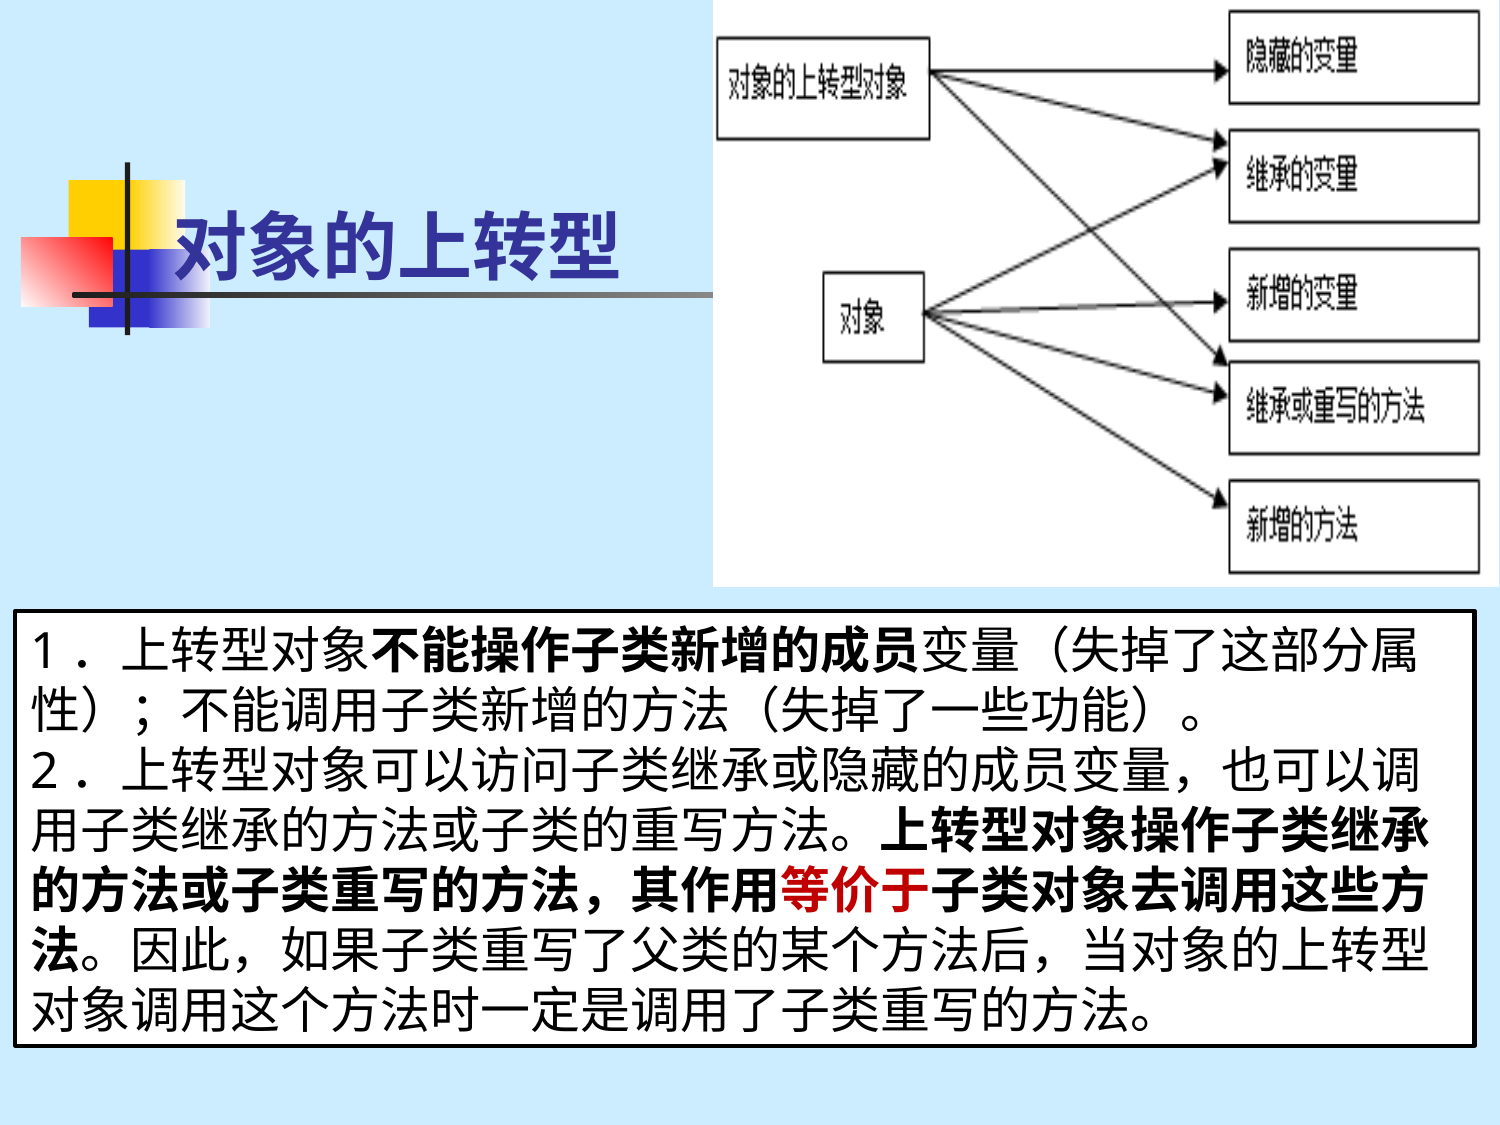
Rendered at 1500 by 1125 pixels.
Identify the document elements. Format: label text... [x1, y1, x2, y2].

text_box 1．上转型对象不能操作子类新增的成员变量（失掉了这部分属性）；不能调用子类新增的方法（失掉了一些功能）。 2．上转型对象可以访问子类继承或隐藏的成员变量，也可以调用子类继承的方法或子类的重写方法。上转型对象操作子类继承的方法或子类重写的方法，其作用等价于子类对象去调用这些方法。因此，如果子类重写了父类的某个方法后，当对象的上转型对象调用这个方法时一定是调用了子类重写的方法。 [13, 609, 1477, 1048]
picture [712, 0, 1499, 587]
title 对象的上转型 [157, 106, 707, 298]
